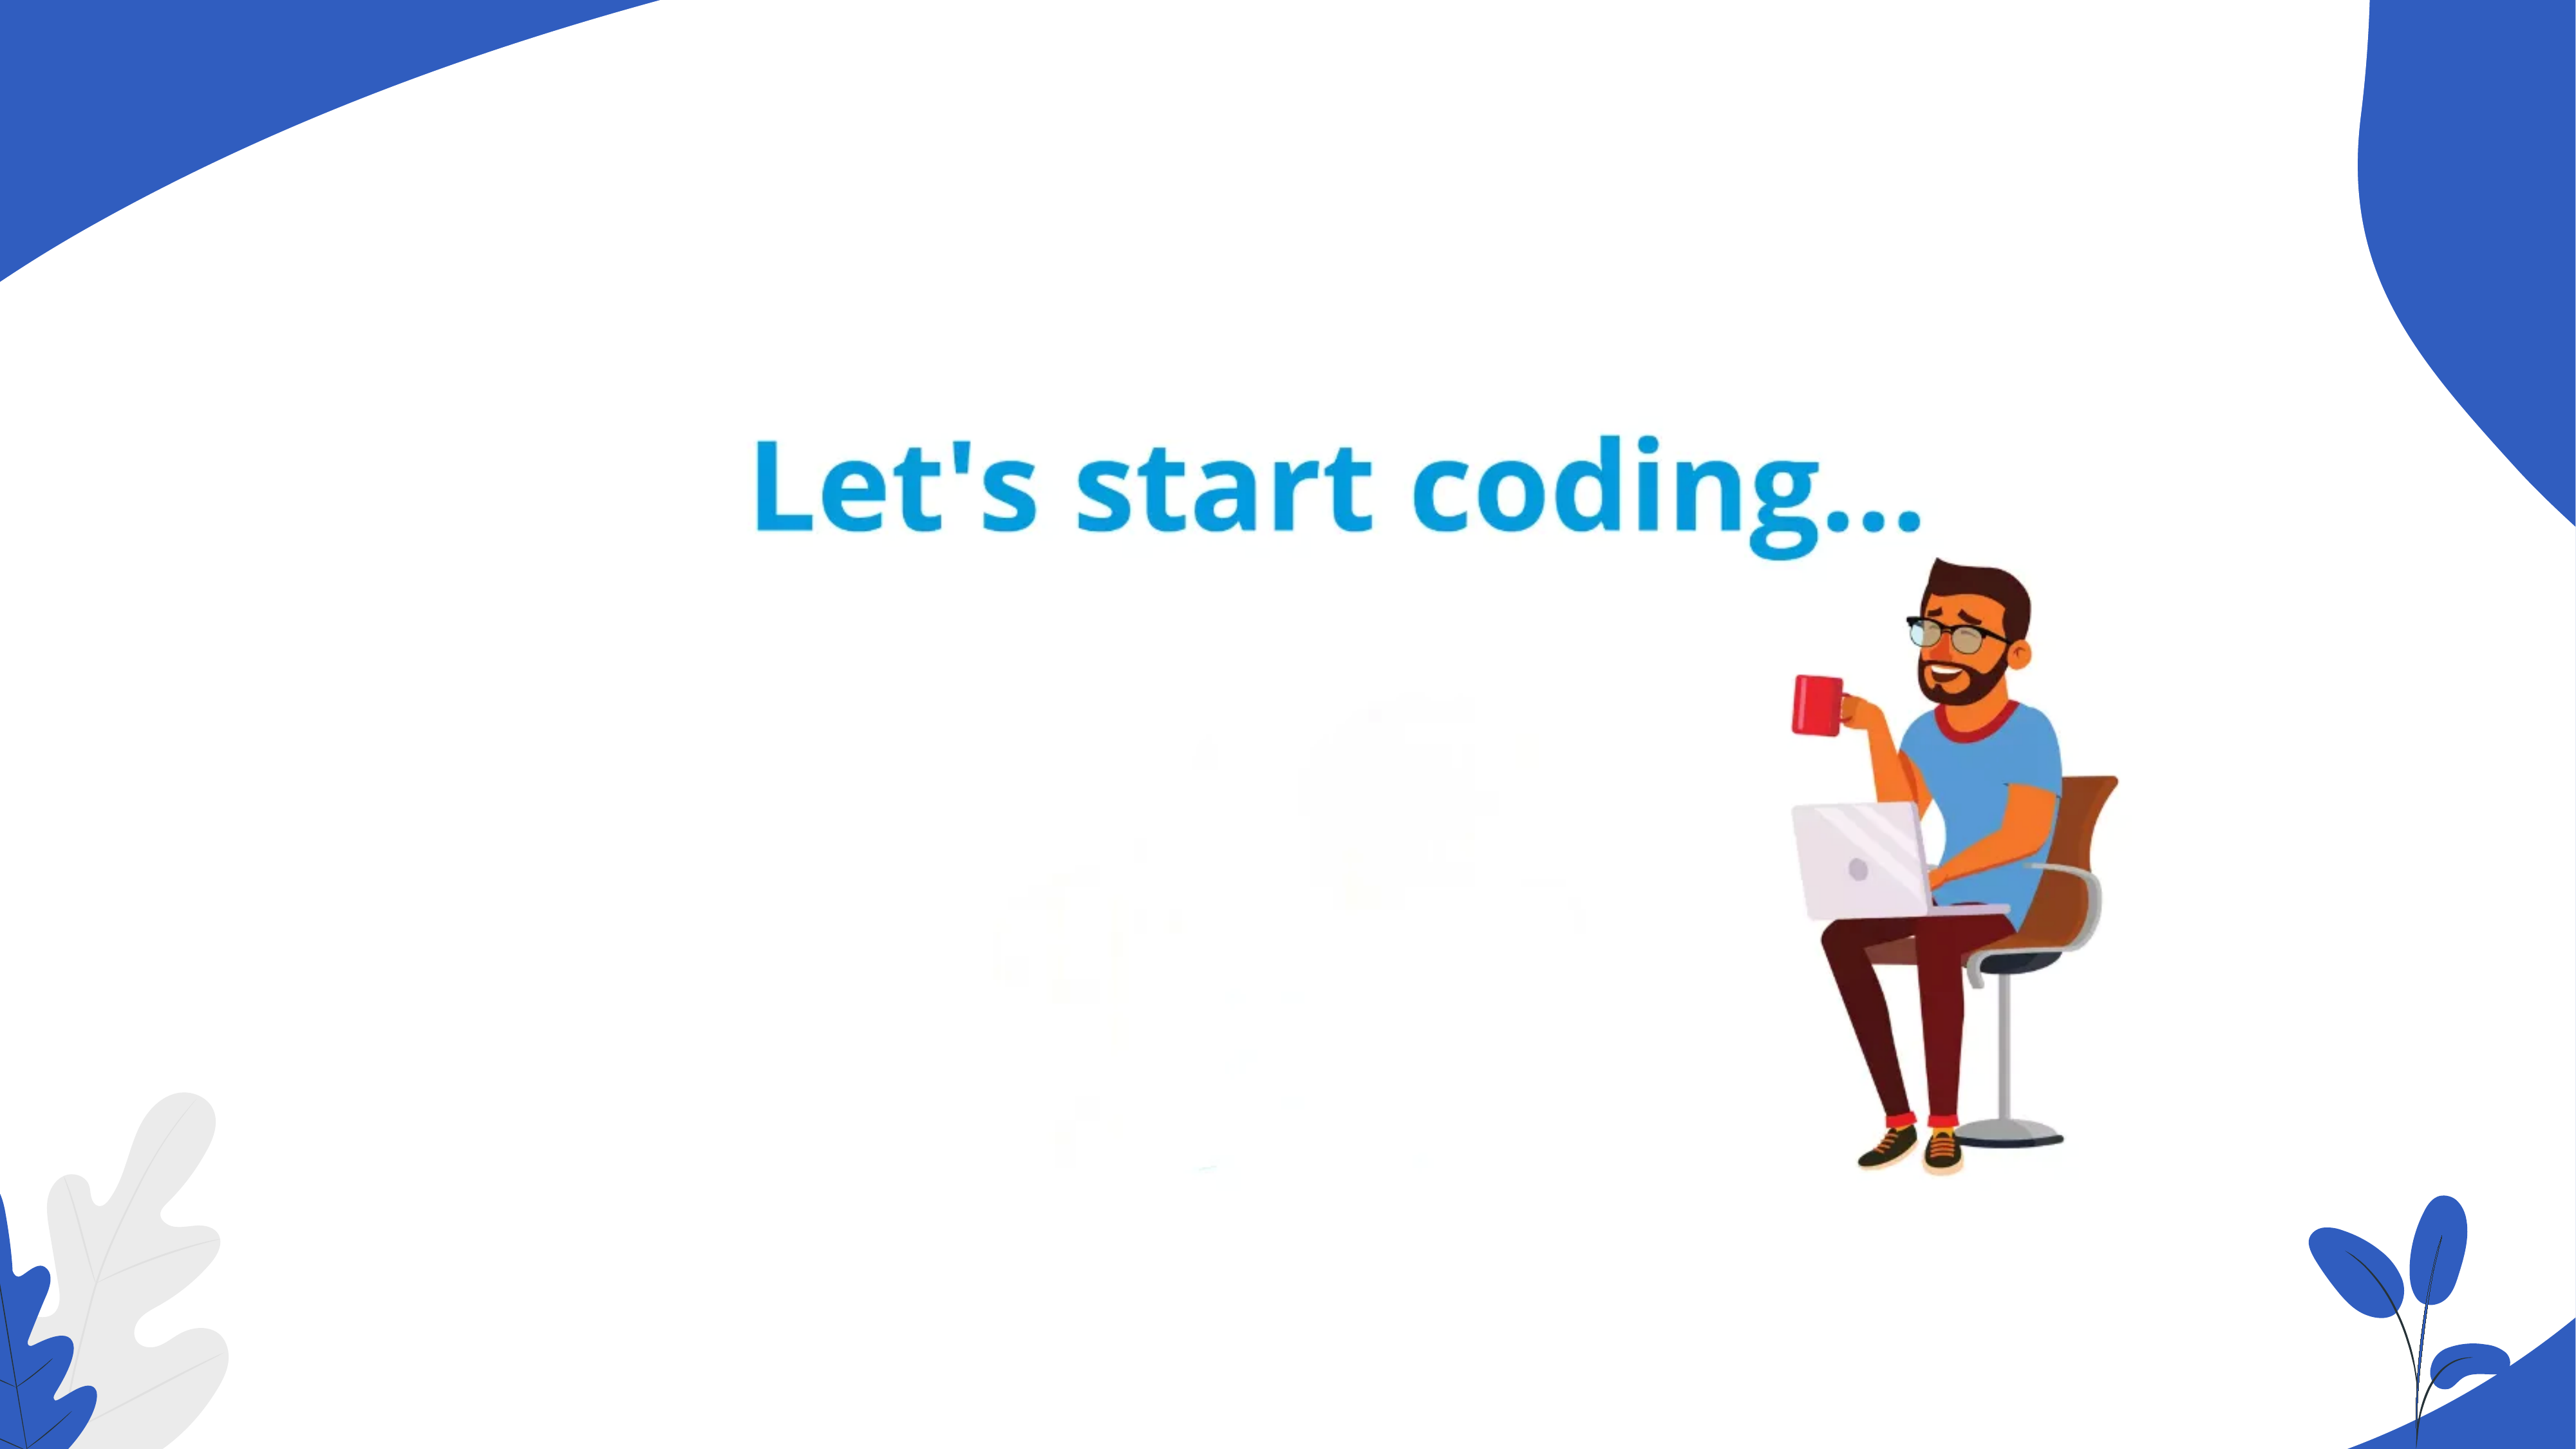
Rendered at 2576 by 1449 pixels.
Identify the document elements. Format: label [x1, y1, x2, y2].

text_box [2306, 1195, 2512, 1449]
picture [350, 206, 2225, 1262]
text_box [0, 1092, 230, 1449]
